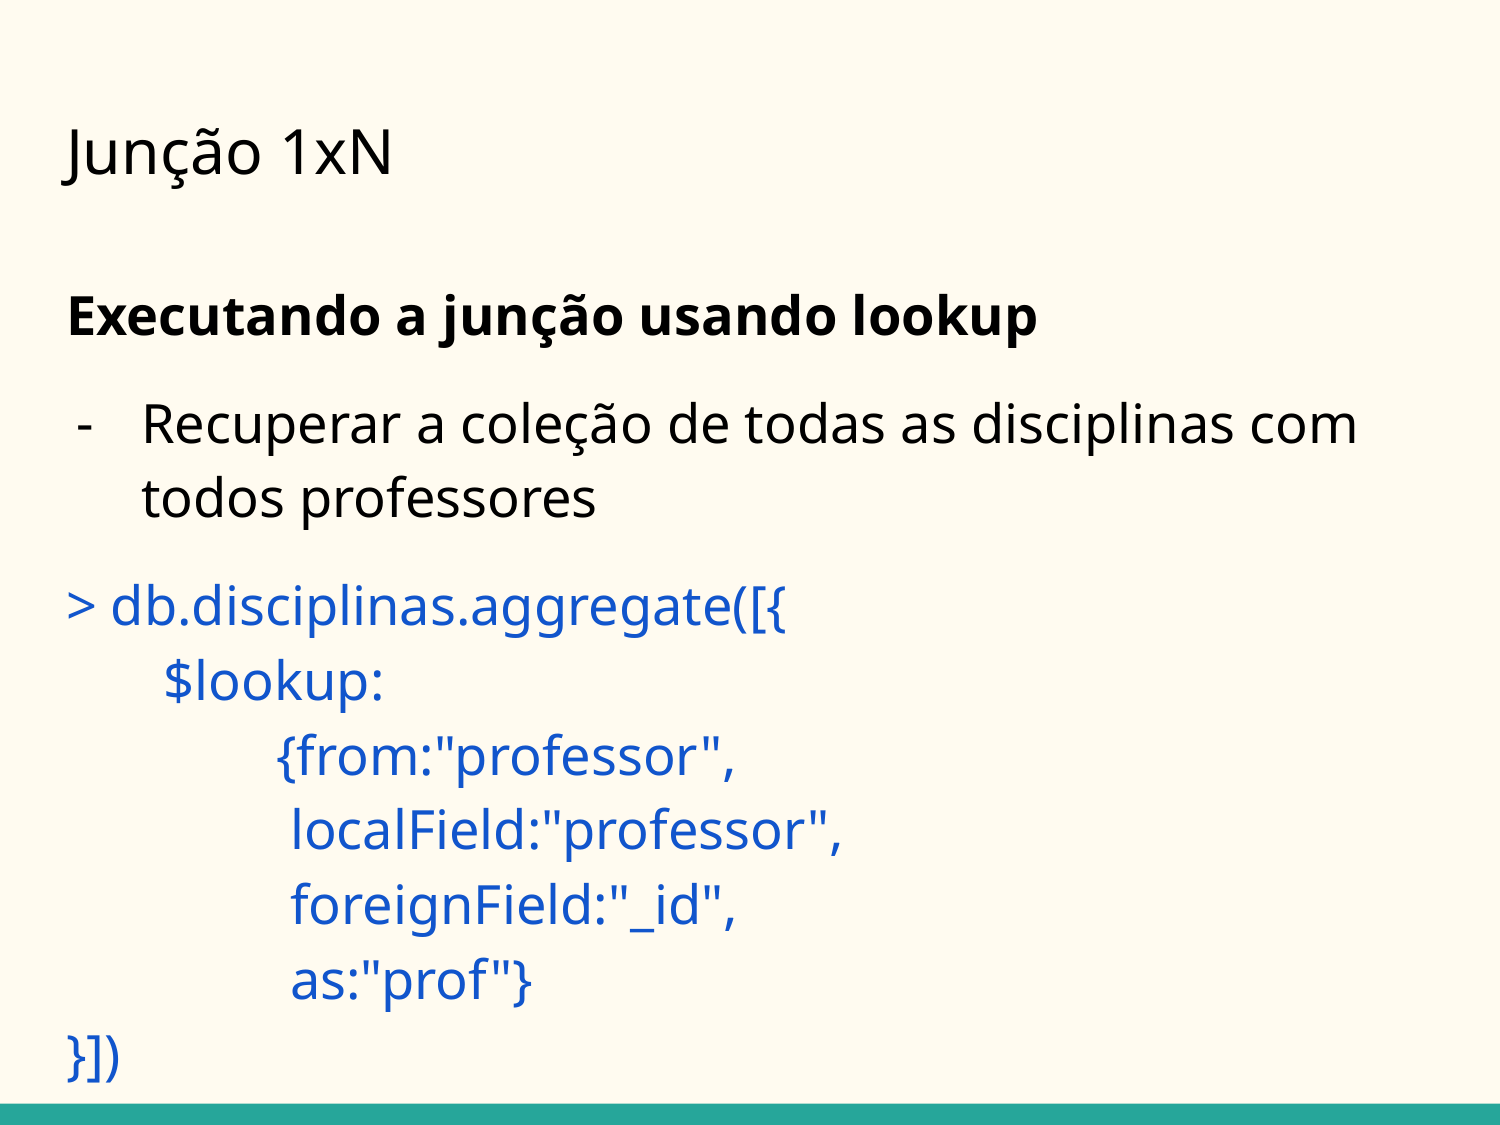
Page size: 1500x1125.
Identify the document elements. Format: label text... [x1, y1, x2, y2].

title Junção 1xN [51, 97, 1449, 232]
list Executando a junção usando lookup Recuperar a coleção de todas as disciplinas com todos professores > db.disciplinas.aggregate([{ $lookup: {from:"professor", localField:"professor", foreignField:"_id", as:"prof"} }]) [51, 256, 1449, 1000]
